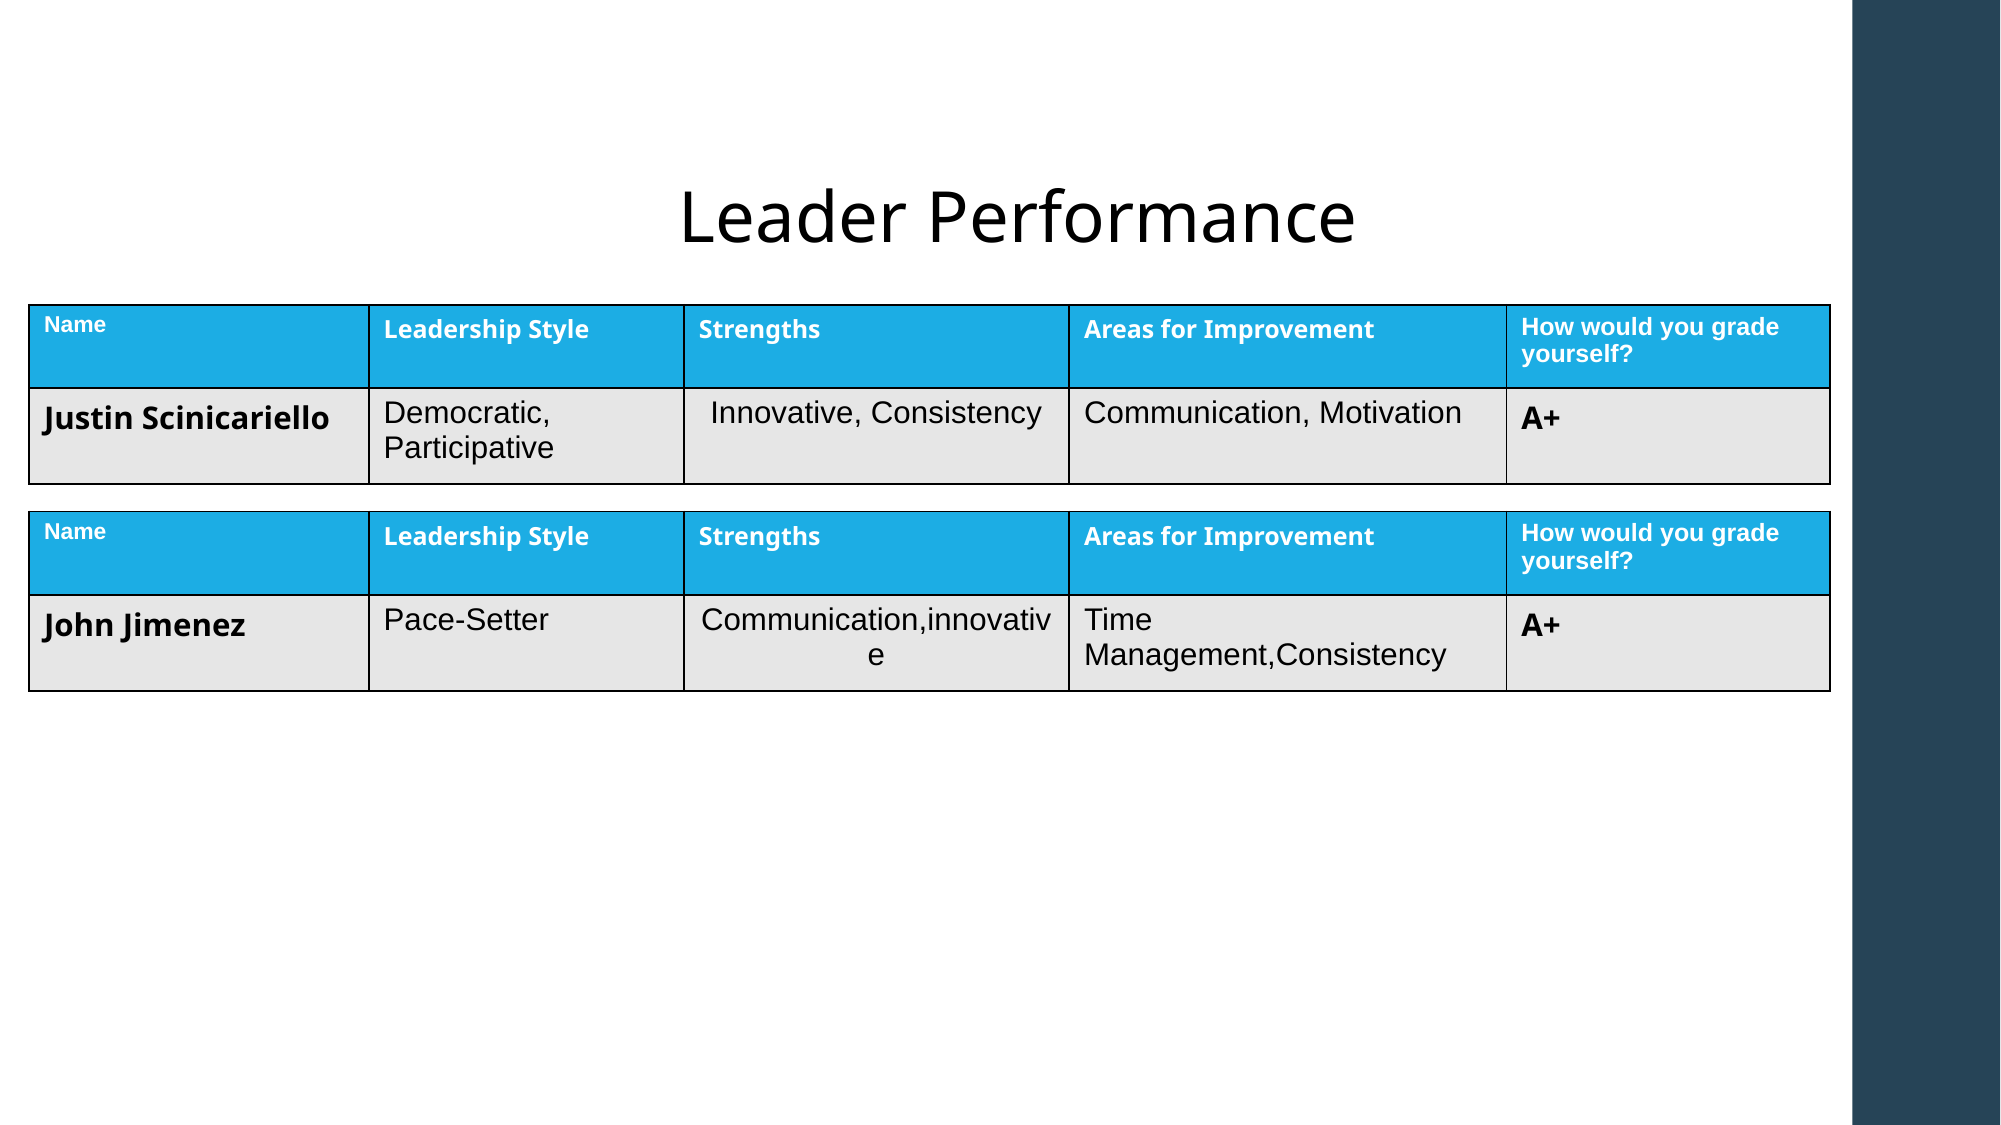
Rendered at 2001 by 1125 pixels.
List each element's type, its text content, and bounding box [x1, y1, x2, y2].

table_cell Justin Scinicariello [30, 389, 368, 483]
table_header Strengths [685, 512, 1068, 594]
table_cell Innovative, Consistency [685, 389, 1068, 483]
table_cell John Jimenez [30, 596, 368, 690]
table_header Areas for Improvement [1070, 306, 1506, 387]
table_cell Communication,innovative [685, 596, 1068, 690]
table_header How would you grade yourself? [1507, 306, 1829, 387]
table_cell Pace-Setter [370, 596, 683, 690]
table_cell A+ [1507, 596, 1829, 690]
table_header Name [30, 512, 368, 594]
table_header Leadership Style [370, 306, 683, 387]
table_cell Time Management,Consistency [1070, 596, 1506, 690]
table_header Leadership Style [370, 512, 683, 594]
table_cell A+ [1507, 389, 1829, 483]
title Leader Performance [188, 173, 1850, 266]
table_header Name [30, 306, 368, 387]
table_cell Democratic, Participative [370, 389, 683, 483]
table_header Strengths [685, 306, 1068, 387]
table_cell Communication, Motivation [1070, 389, 1506, 483]
table_header How would you grade yourself? [1507, 512, 1829, 594]
table_header Areas for Improvement [1070, 512, 1506, 594]
